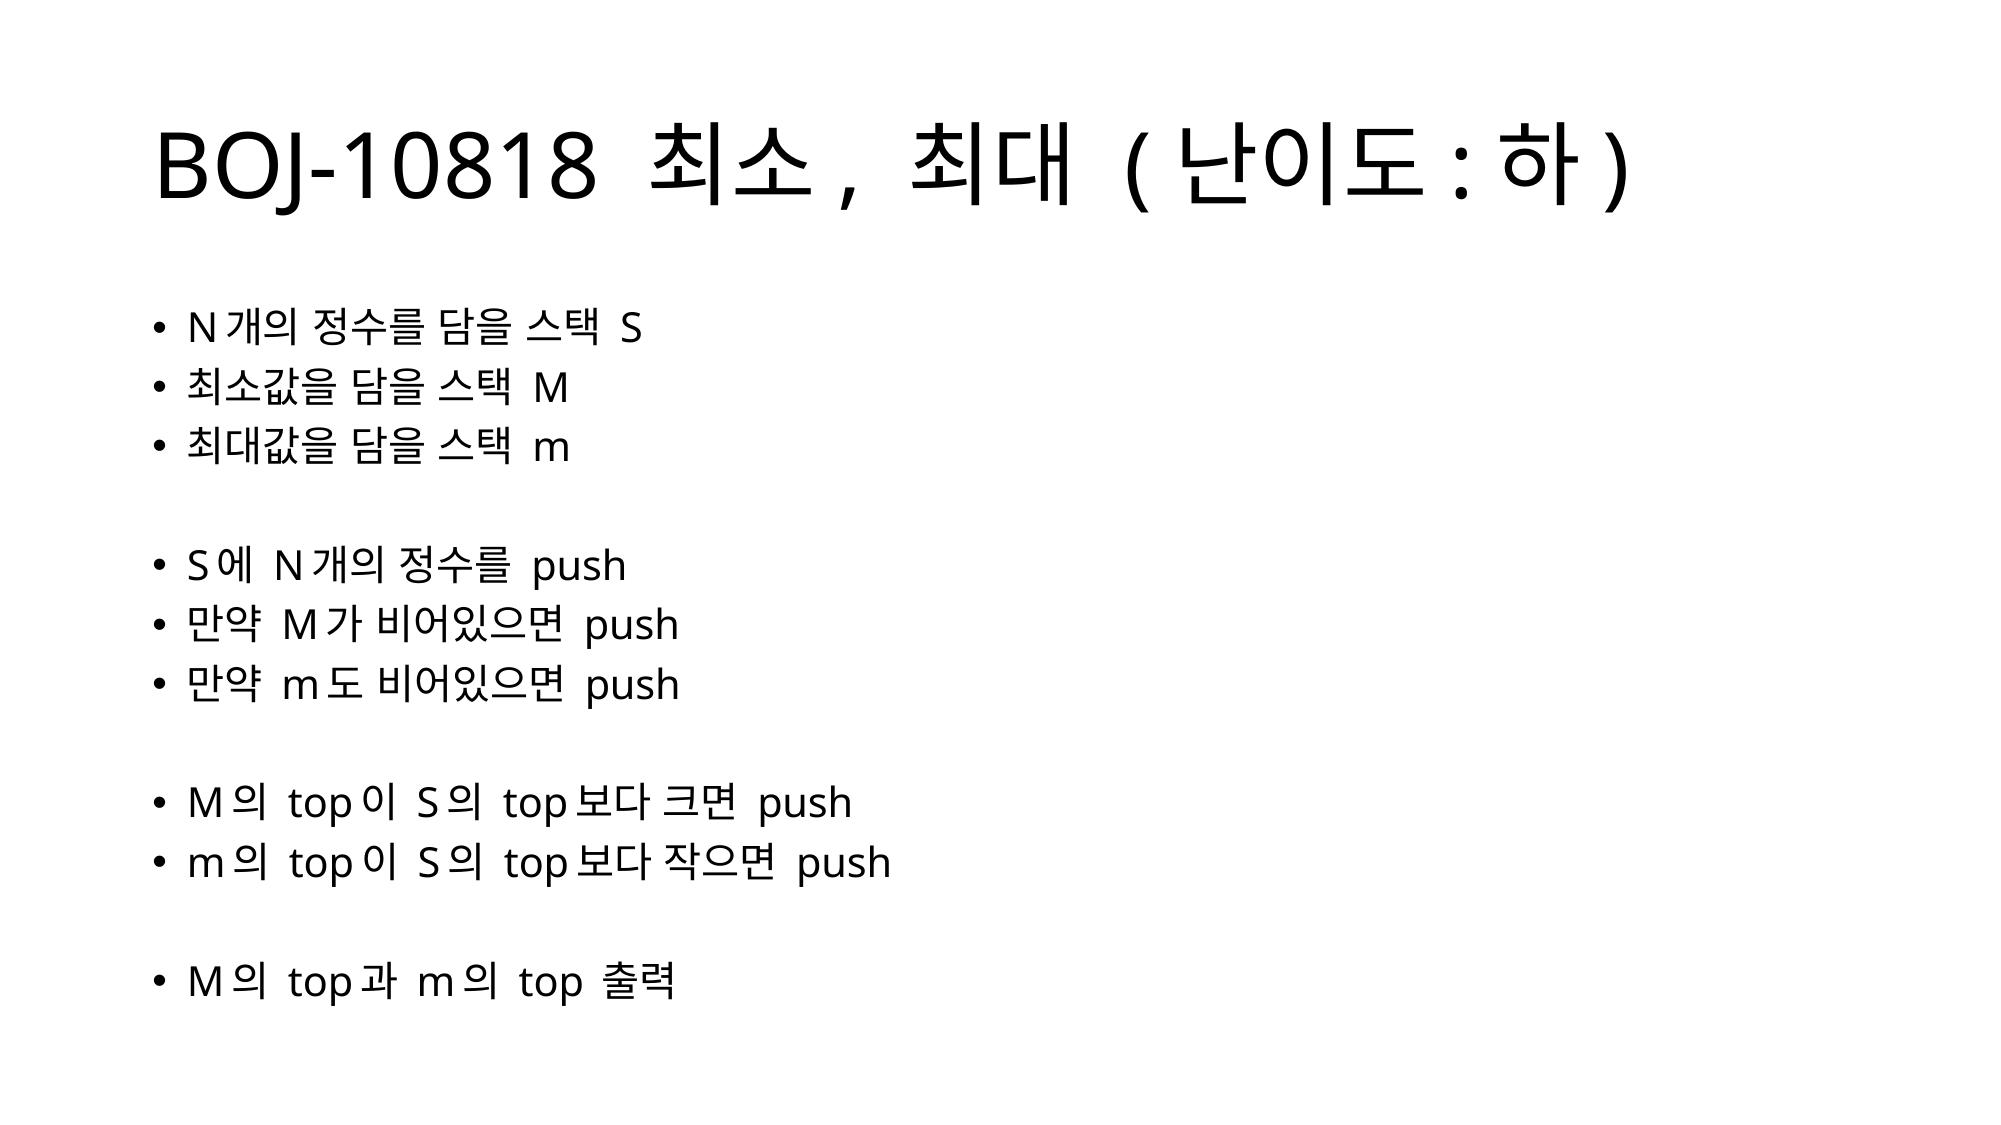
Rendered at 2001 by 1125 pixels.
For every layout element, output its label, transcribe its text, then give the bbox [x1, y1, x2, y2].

list N개의 정수를 담을 스택 S 최소값을 담을 스택 M 최대값을 담을 스택 m S에 N개의 정수를 push 만약 M가 비어있으면 push 만약 m도 비어있으면 push M의 top이 S의 top보다 크면 push m의 top이 S의 top보다 작으면 push M의 top과 m의 top 출력 [137, 299, 1863, 1014]
title BOJ-10818 최소, 최대 (난이도:하) [137, 59, 1863, 278]
